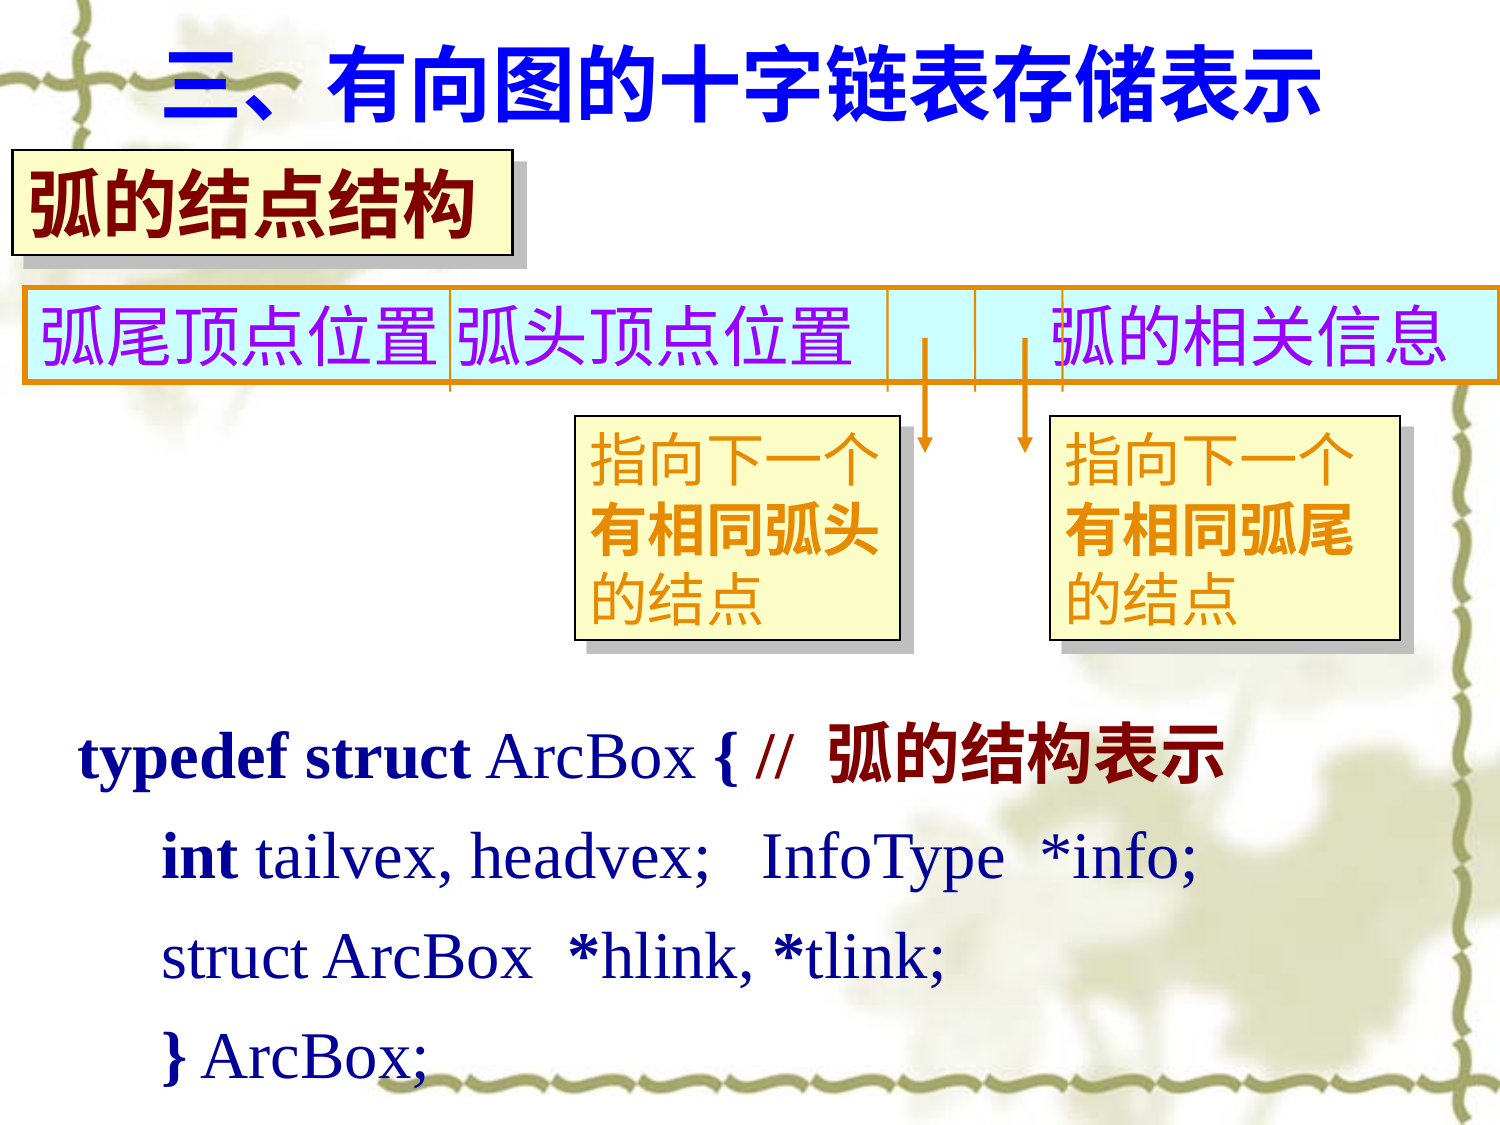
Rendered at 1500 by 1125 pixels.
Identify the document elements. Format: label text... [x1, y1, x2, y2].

text_box 指向下一个有相同弧尾的结点 [1050, 415, 1400, 641]
text_box typedef struct ArcBox { // 弧的结构表示 int tailvex, headvex; InfoType *info; struct ArcBox *hlink, *tlink; } ArcBox; [62, 684, 1463, 1100]
text_box [1018, 340, 1032, 454]
text_box 指向下一个有相同弧头的结点 [575, 415, 900, 641]
text_box 三、有向图的十字链表存储表示 [144, 24, 1359, 140]
text_box [918, 340, 932, 454]
text_box 弧的结点结构 [12, 149, 513, 255]
picture [0, 0, 1500, 1125]
text_box 弧尾顶点位置 弧头顶点位置 弧的相关信息 [24, 287, 1500, 383]
